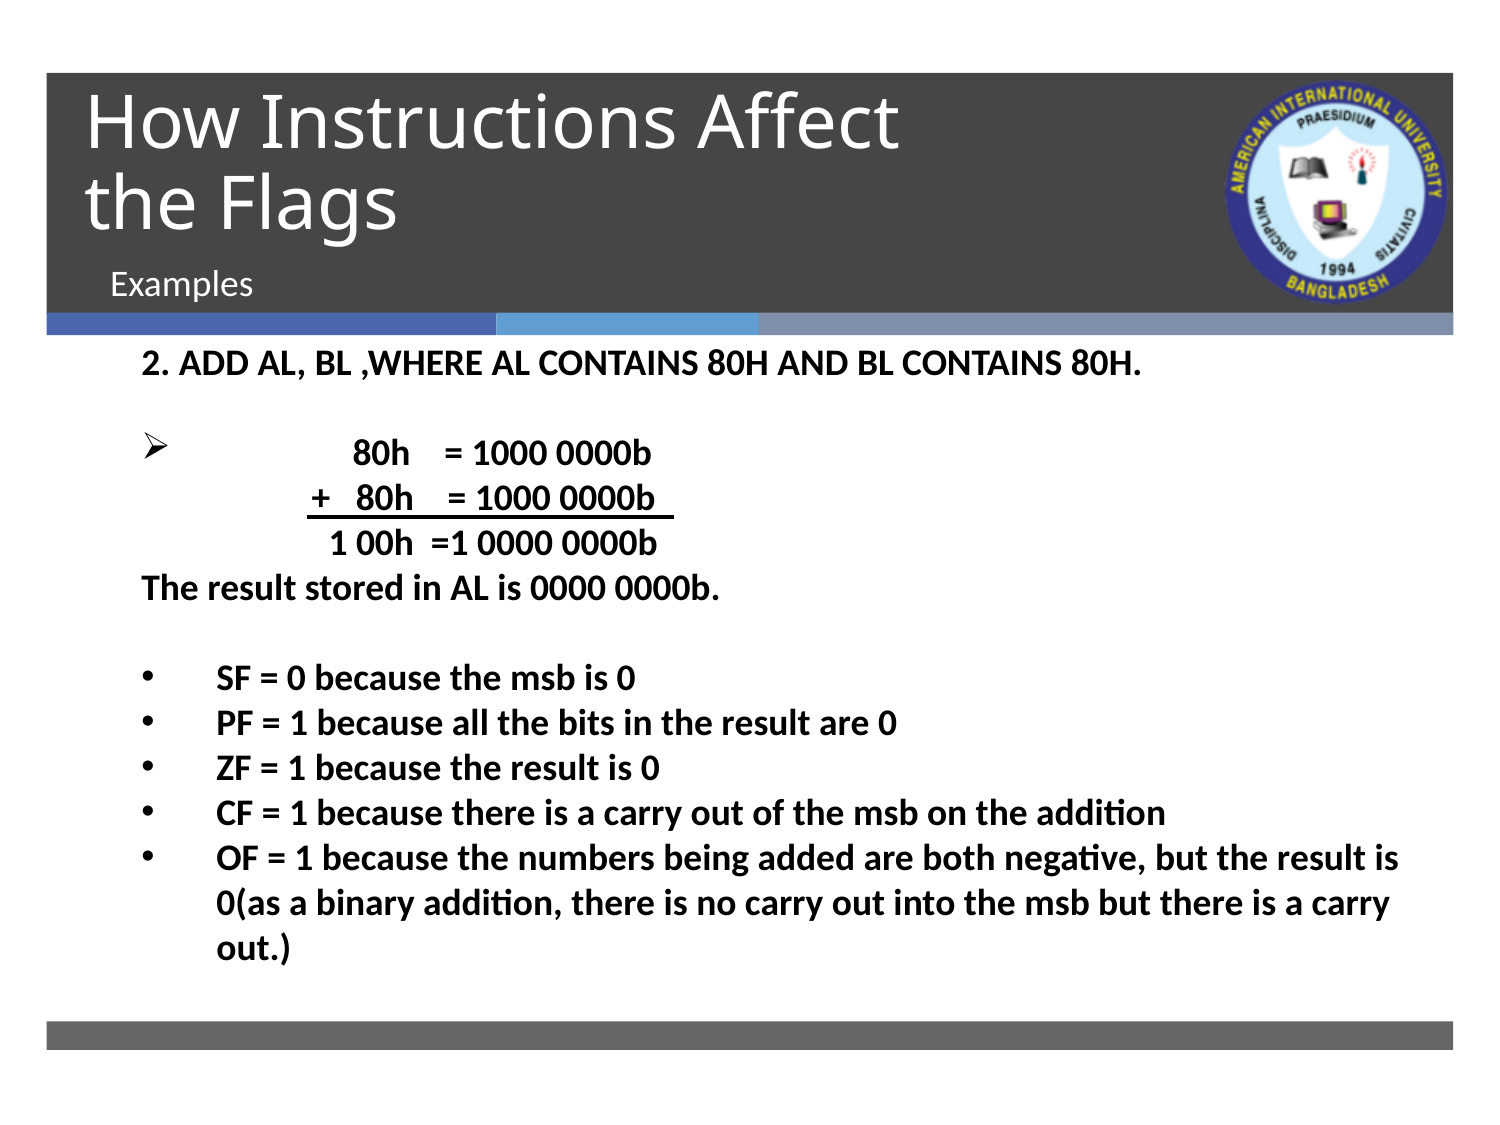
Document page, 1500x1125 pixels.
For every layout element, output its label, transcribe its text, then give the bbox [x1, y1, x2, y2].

subtitle Examples [78, 251, 1351, 331]
picture [1351, 75, 1454, 310]
title How Instructions Affect the Flags [69, 73, 1351, 253]
text_box 2. ADD AL, BL ,WHERE AL CONTAINS 80H AND BL CONTAINS 80H. 80h = 1000 0000b + 80h = 1000 0000b 1 00h =1 0000 0000b The result stored in AL is 0000 0000b. SF = 0 because the msb is 0 PF = 1 because all the bits in the result are 0 ZF = 1 because the result is 0 CF = 1 because there is a carry out of the msb on the addition OF = 1 because the numbers being added are both negative, but the result is 0(as a binary addition, there is no carry out into the msb but there is a carry out.) [126, 330, 1454, 976]
